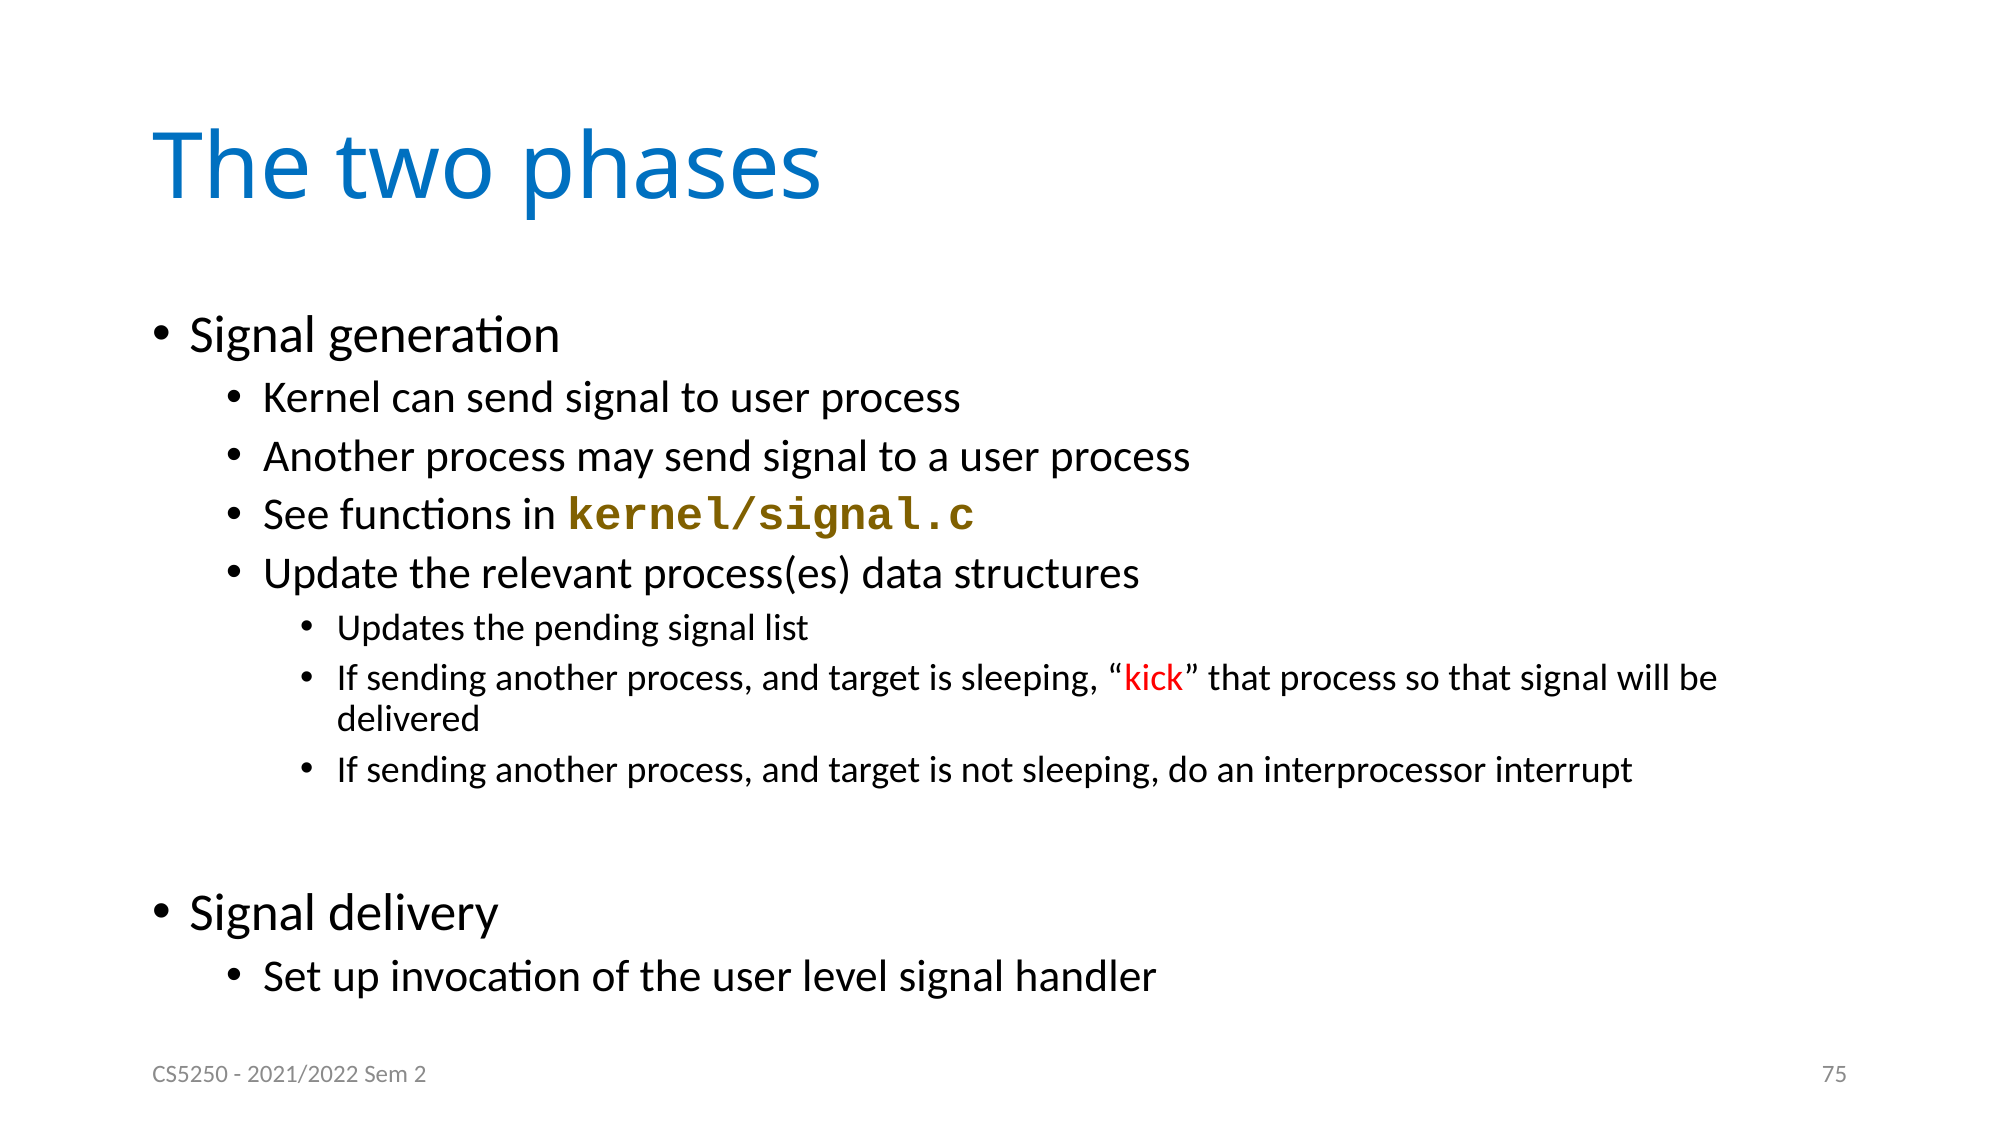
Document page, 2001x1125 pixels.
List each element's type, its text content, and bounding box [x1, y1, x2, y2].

list Signal generation Kernel can send signal to user process Another process may send signal to a user process See functions in kernel/signal.c Update the relevant process(es) data structures Updates the pending signal list If sending another process, and target is sleeping, “kick” that process so that signal will be delivered If sending another process, and target is not sleeping, do an interprocessor interrupt Signal delivery Set up invocation of the user level signal handler [137, 299, 1863, 1014]
title The two phases [137, 59, 1863, 278]
slide_number 75 [1412, 1042, 1863, 1103]
slide_number CS5250 - 2021/2022 Sem 2 [137, 1042, 588, 1103]
